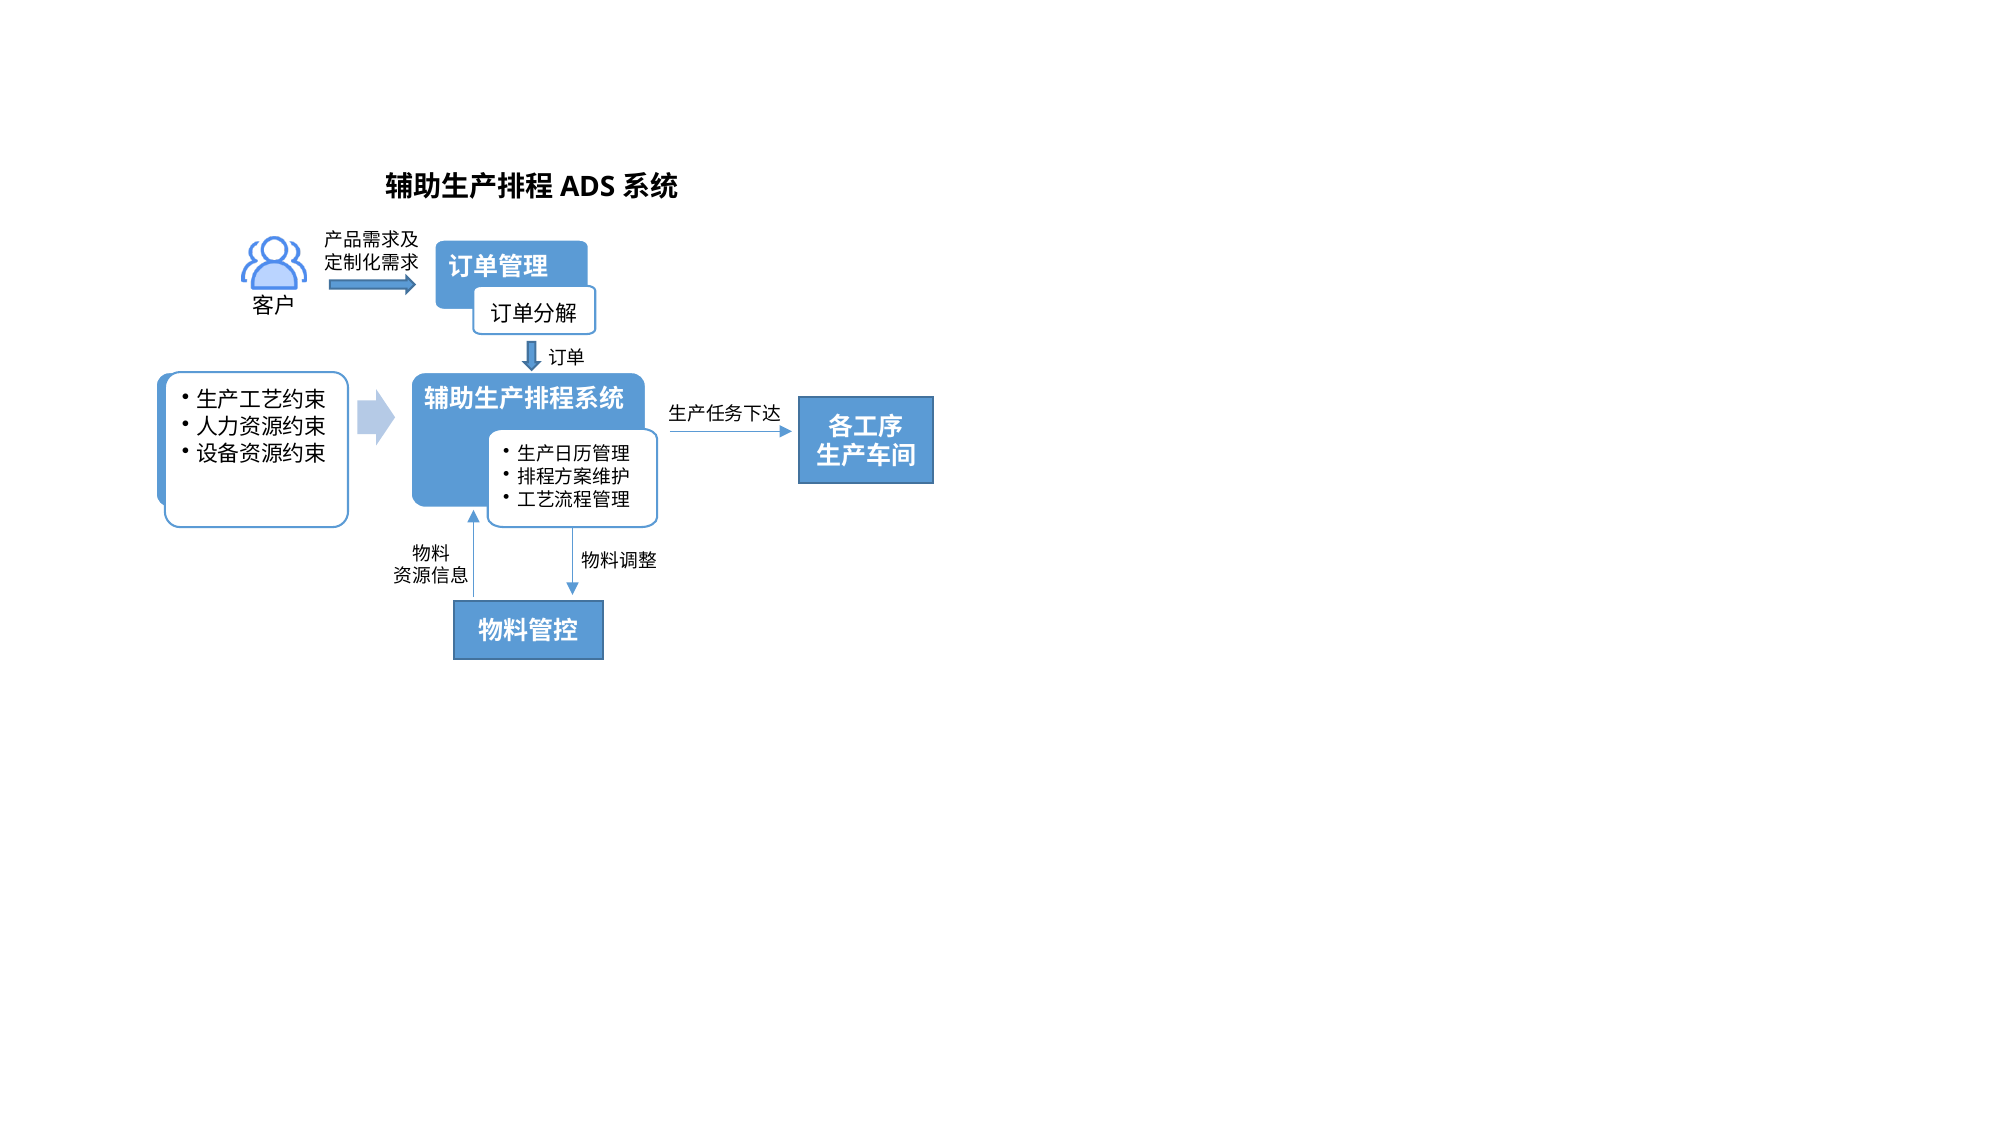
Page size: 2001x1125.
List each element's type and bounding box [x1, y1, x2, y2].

text_box [155, 160, 933, 659]
